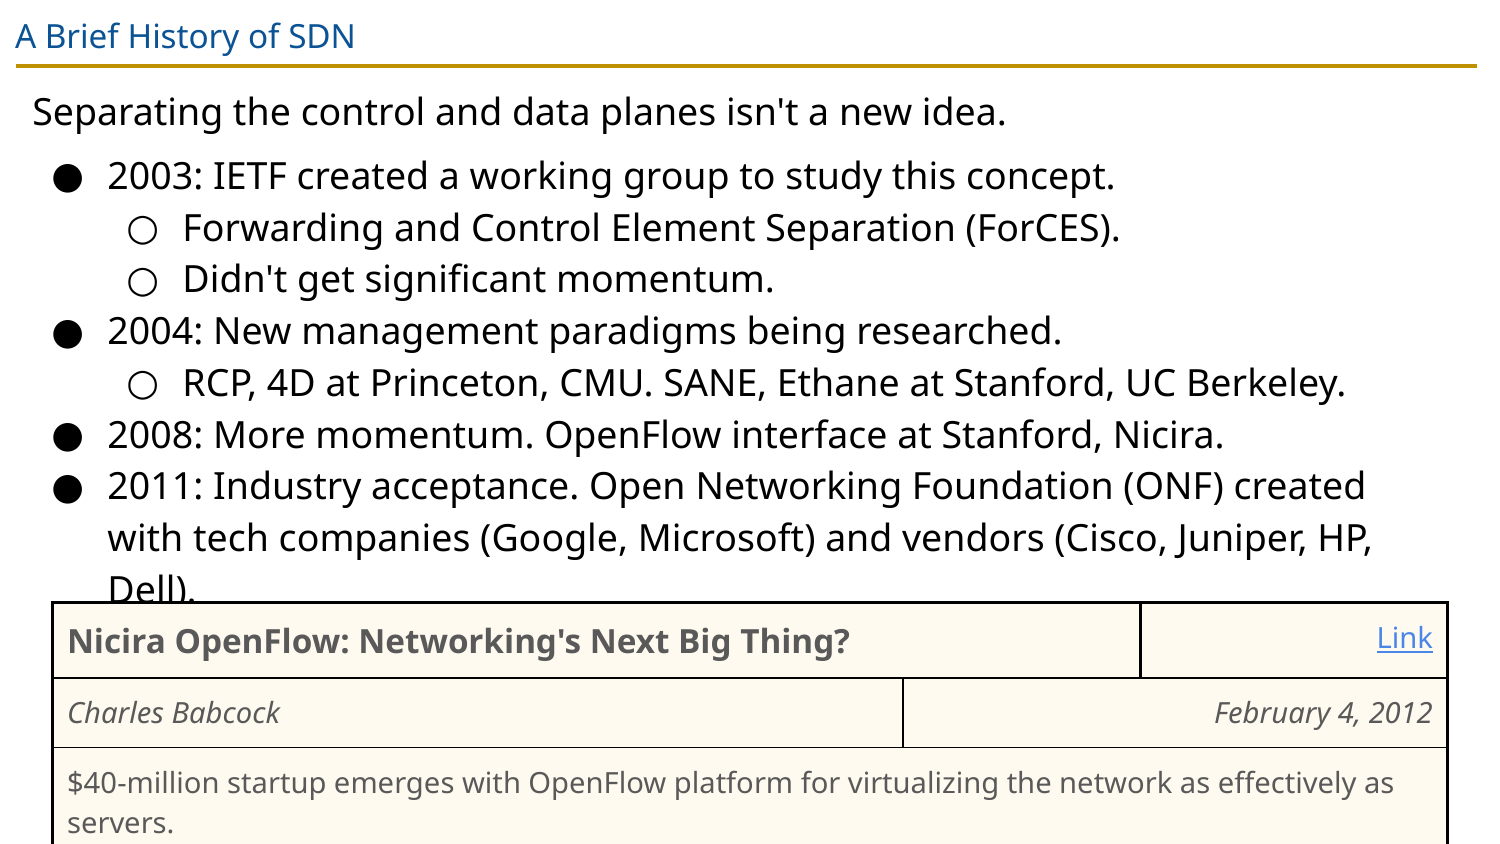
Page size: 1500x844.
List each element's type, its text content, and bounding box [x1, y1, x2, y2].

table_cell February 4, 2012 [904, 679, 1446, 747]
title A Brief History of SDN [0, 0, 1500, 65]
table_cell $40-million startup emerges with OpenFlow platform for virtualizing the network as effectively as servers. [54, 748, 1446, 844]
list Separating the control and data planes isn't a new idea. 2003: IETF created a working group to study this concept. Forwarding and Control Element Separation (ForCES). Didn't get significant momentum. 2004: New management paradigms being researched. RCP, 4D at Princeton, CMU. SANE, Ethane at Stanford, UC Berkeley. 2008: More momentum. OpenFlow interface at Stanford, Nicira. 2011: Industry acceptance. Open Networking Foundation (ONF) created with tech companies (Google, Microsoft) and vendors (Cisco, Juniper, HP, Dell). [17, 65, 1448, 682]
table_cell Charles Babcock [54, 679, 902, 747]
table_header Link [1142, 604, 1446, 677]
table_header Nicira OpenFlow: Networking's Next Big Thing? [54, 604, 1139, 677]
